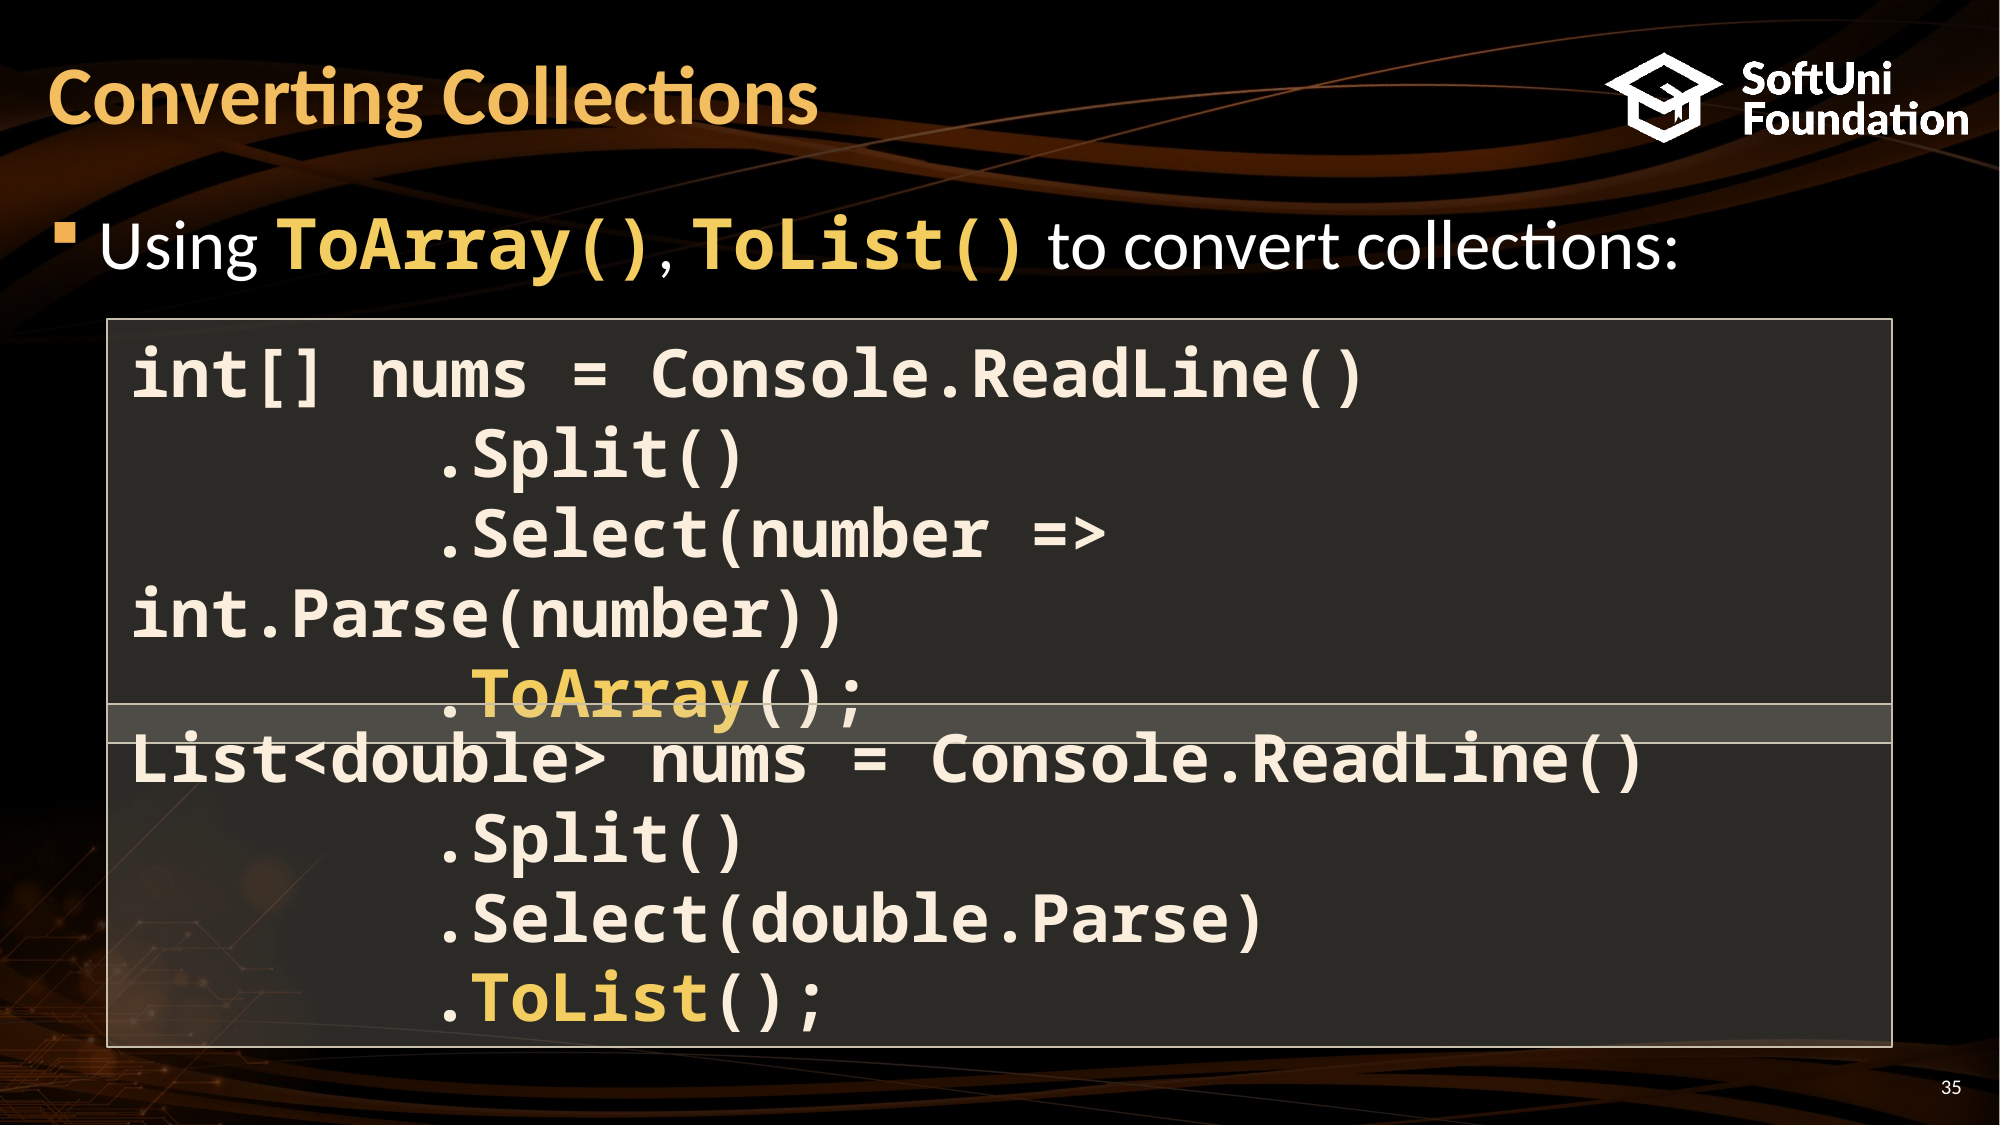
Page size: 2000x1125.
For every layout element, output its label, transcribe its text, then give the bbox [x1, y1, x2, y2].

title Converting Collections [30, 6, 1602, 189]
list Using ToArray(), ToList() to convert collections: [31, 188, 1968, 1103]
text_box int[] nums = Console.ReadLine() .Split() .Select(number => int.Parse(number)) .ToArray(); [106, 319, 1892, 703]
text_box List<double> nums = Console.ReadLine() .Split() .Select(double.Parse) .ToList(); [106, 703, 1892, 1047]
picture [0, 0, 2000, 1125]
